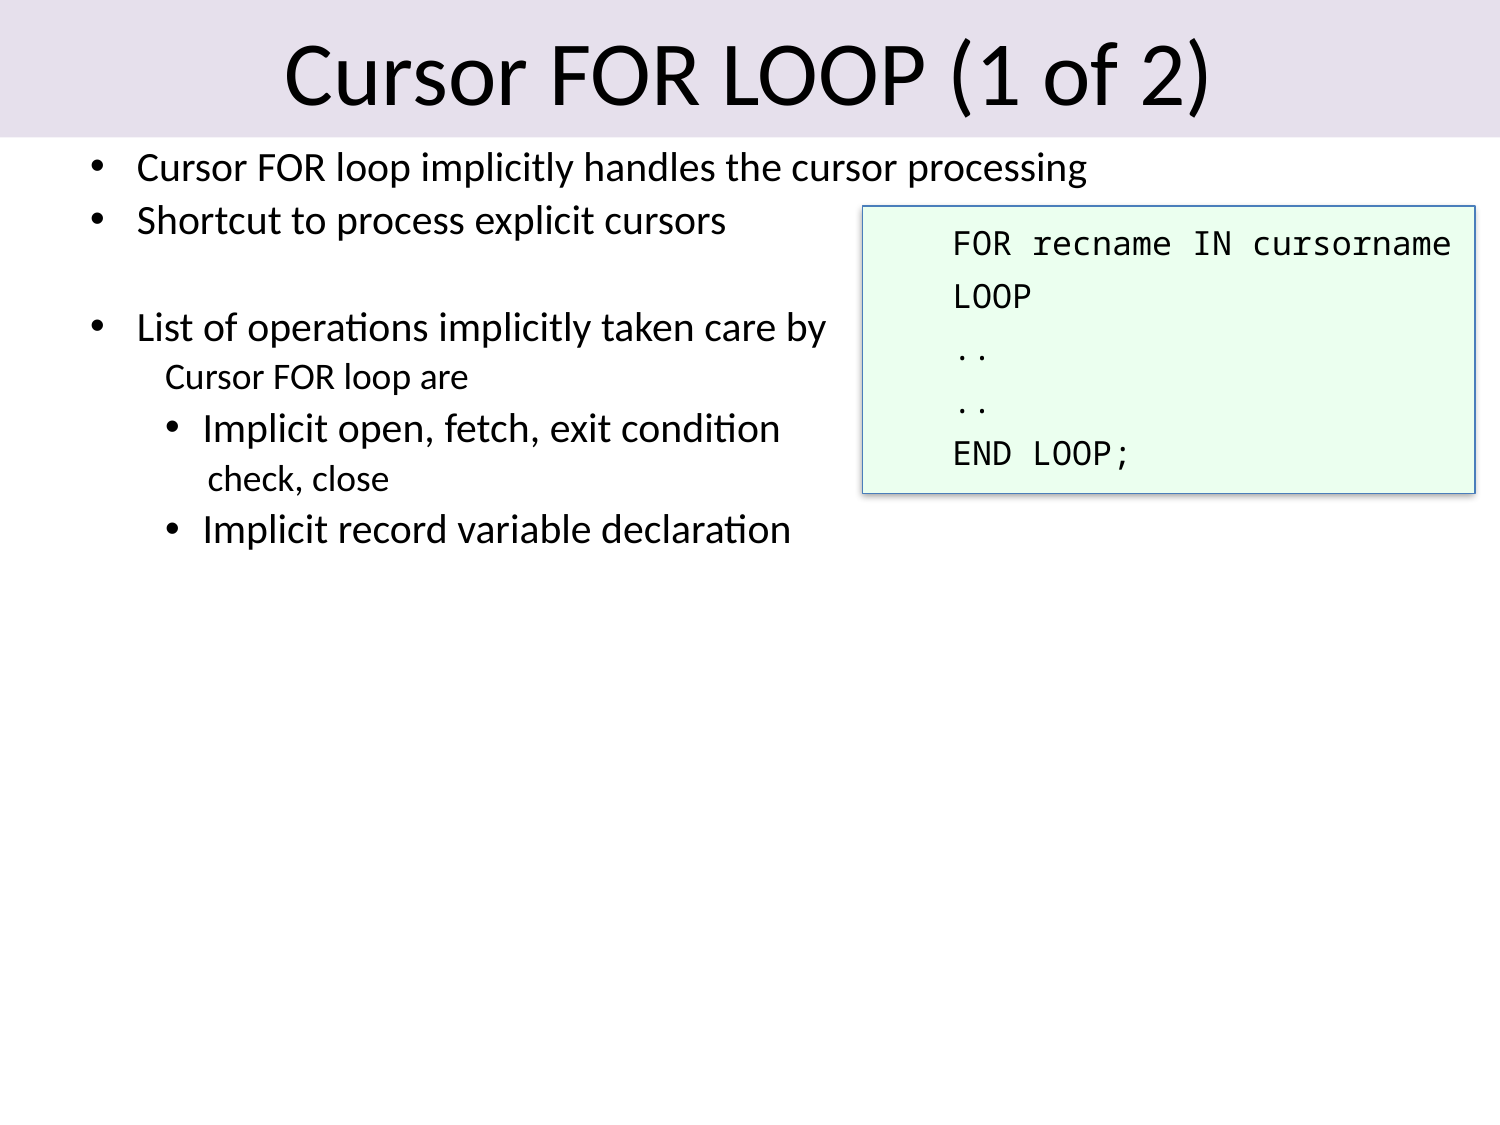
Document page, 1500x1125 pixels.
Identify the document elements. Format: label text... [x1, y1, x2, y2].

list Cursor FOR loop implicitly handles the cursor processing Shortcut to process explicit cursors List of operations implicitly taken care by Cursor FOR loop are Implicit open, fetch, exit condition check, close Implicit record variable declaration [0, 137, 1500, 1125]
text_box FOR recname IN cursorname LOOP .. .. END LOOP; [862, 205, 1476, 494]
title Cursor FOR LOOP (1 of 2) [0, 0, 1500, 137]
